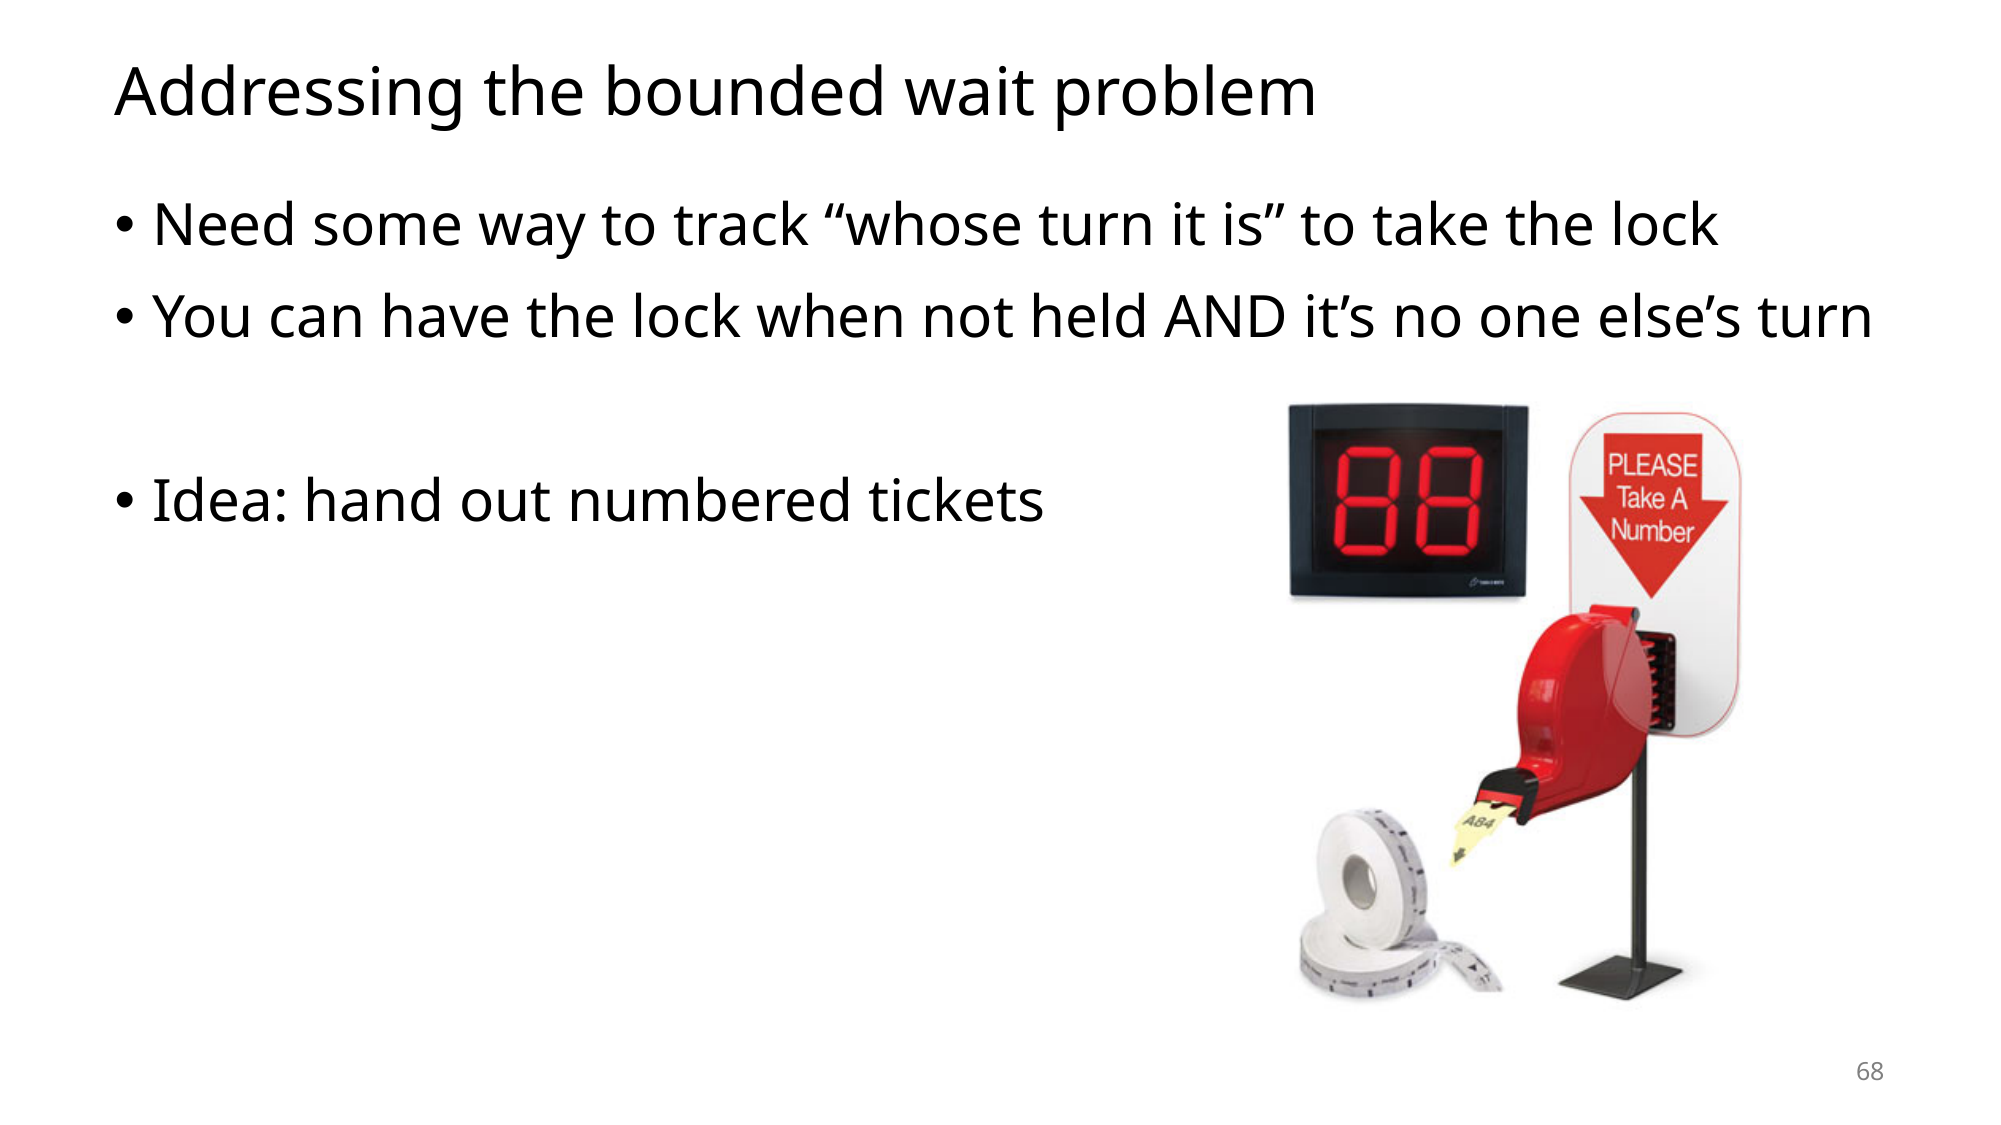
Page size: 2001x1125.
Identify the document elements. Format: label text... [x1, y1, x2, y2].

list Need some way to track “whose turn it is” to take the lock You can have the lock when not held AND it’s no one else’s turn Idea: hand out numbered tickets [99, 187, 1900, 1013]
picture [1274, 389, 1750, 1013]
title Addressing the bounded wait problem [99, 37, 1900, 150]
slide_number 68 [1749, 1042, 1900, 1103]
